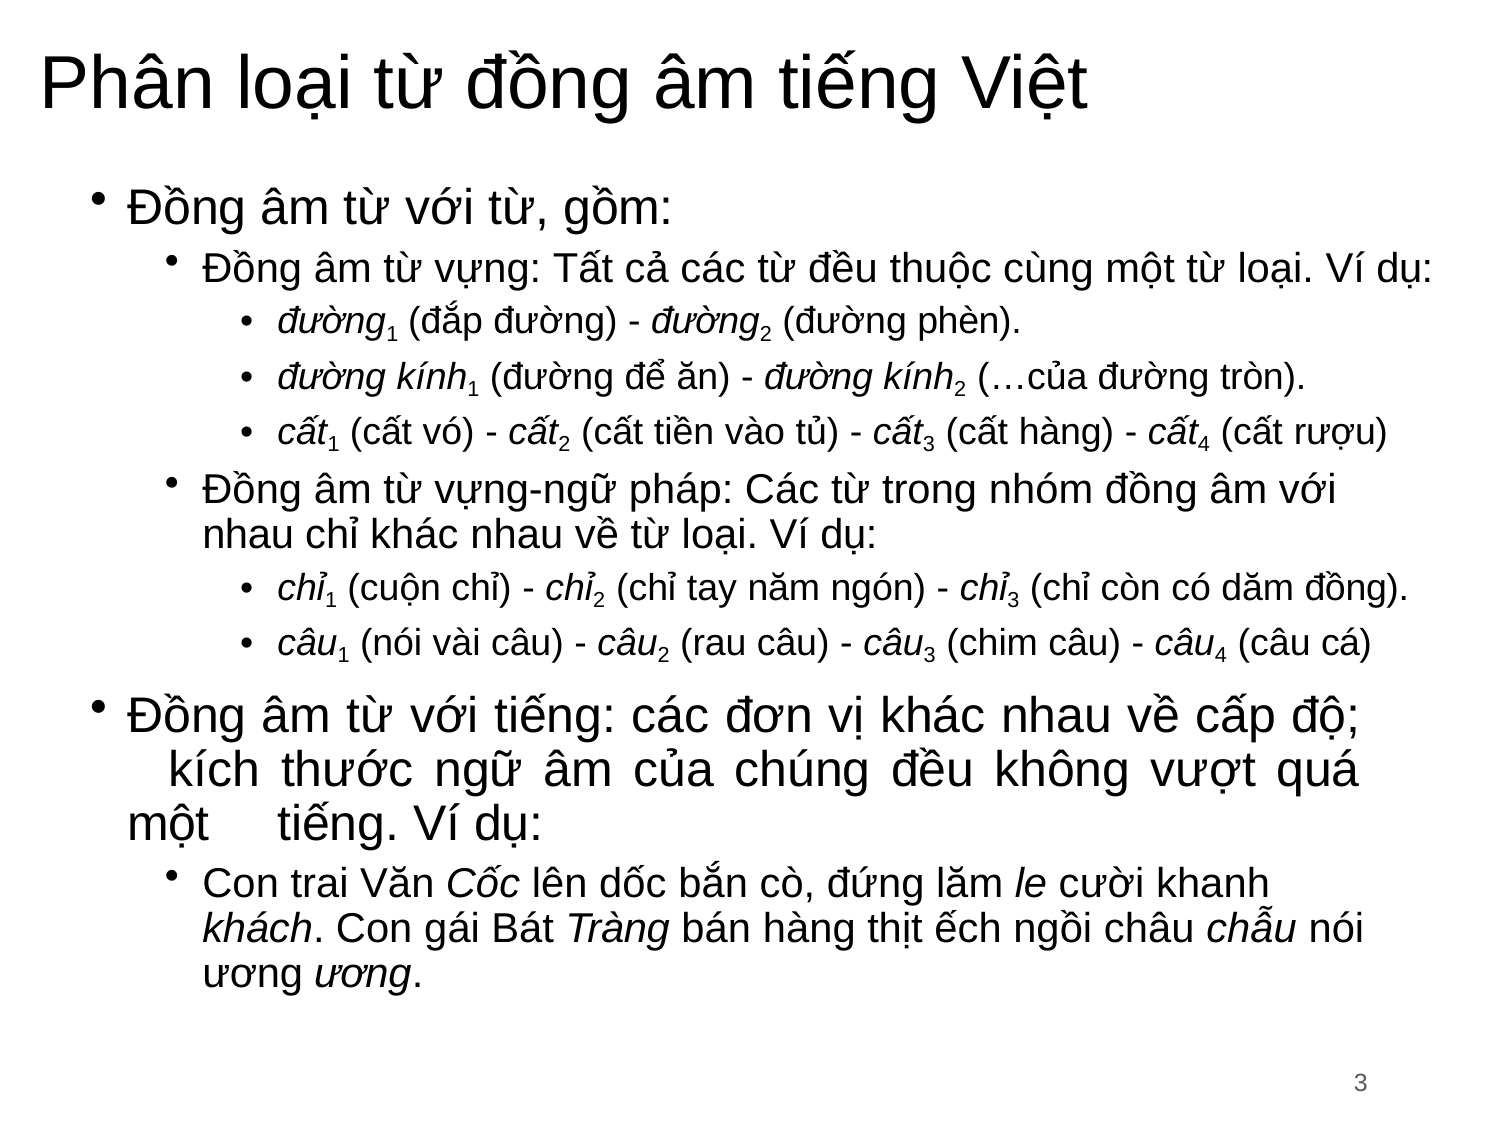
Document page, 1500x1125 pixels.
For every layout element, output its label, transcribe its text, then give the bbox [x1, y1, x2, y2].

slide_number 3 [1347, 1066, 1391, 1125]
title Phân loại từ đồng âm tiếng Việt [37, 31, 1091, 222]
text_box Đồng âm từ với từ, gồm: Đồng âm từ vựng: Tất cả các từ đều thuộc cùng một từ loại. Ví dụ: đường1 (đắp đường) - đường2 (đường phèn). đường kính1 (đường để ăn) - đường kính2 (…của đường tròn). cất1 (cất vó) - cất2 (cất tiền vào tủ) - cất3 (cất hàng) - cất4 (cất rượu) Đồng âm từ vựng-ngữ pháp: Các từ trong nhóm đồng âm với nhau chỉ khác nhau về từ loại. Ví dụ: chỉ1 (cuộn chỉ) - chỉ2 (chỉ tay năm ngón) - chỉ3 (chỉ còn có dăm đồng). câu1 (nói vài câu) - câu2 (rau câu) - câu3 (chim câu) - câu4 (câu cá) Đồng âm từ với tiếng: các đơn vị khác nhau về cấp độ; kích thước ngữ âm của chúng đều không vượt quá một tiếng. Ví dụ: Con trai Văn Cốc lên dốc bắn cò, đứng lăm le cười khanh khách. Con gái Bát Tràng bán hàng thịt ếch ngồi châu chẫu nói ương ương. [85, 166, 1442, 996]
